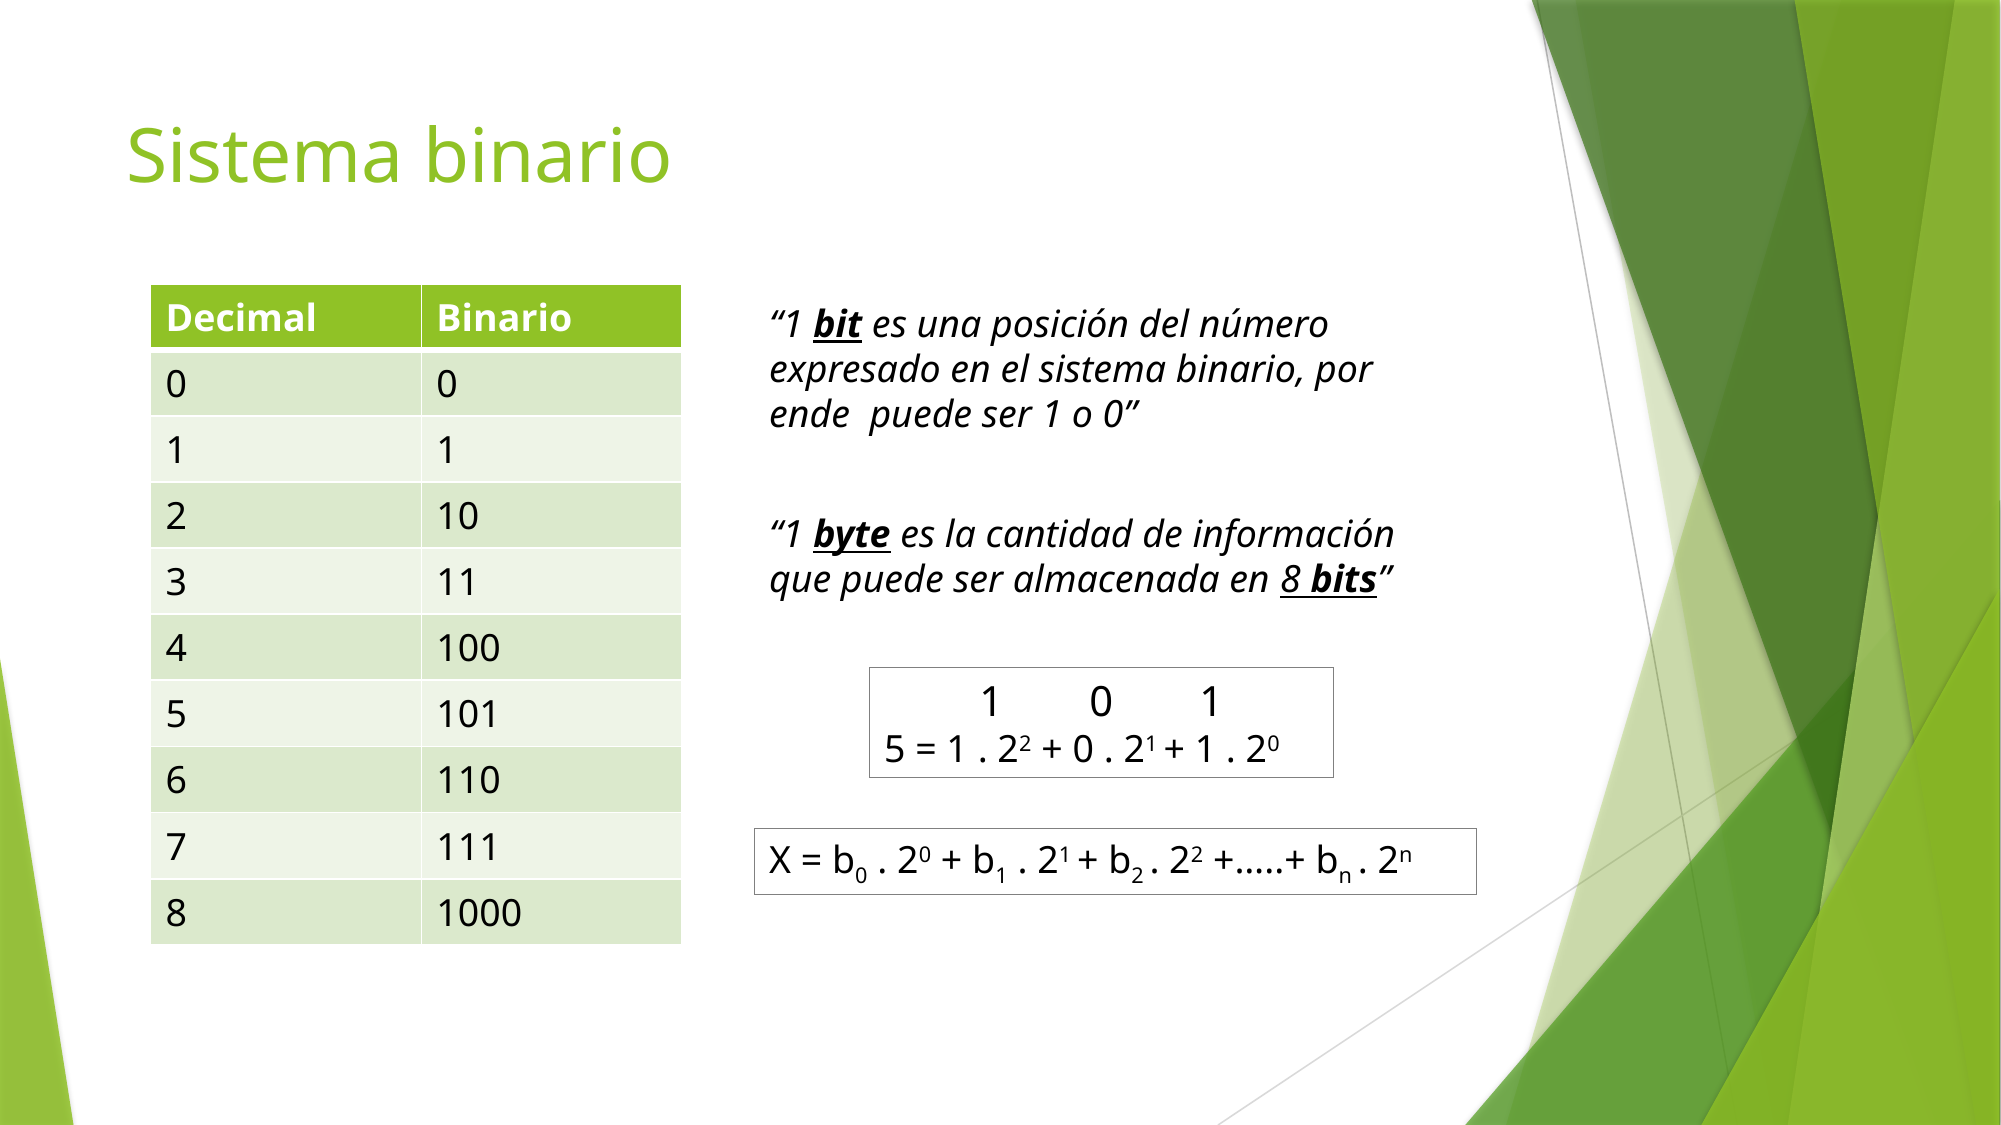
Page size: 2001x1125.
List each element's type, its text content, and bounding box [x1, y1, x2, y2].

text_box “1 byte es la cantidad de información que puede ser almacenada en 8 bits” [754, 502, 1449, 608]
table_cell 8 [151, 880, 421, 944]
table_cell 111 [422, 813, 681, 878]
table_cell 100 [422, 615, 681, 679]
table_cell 10 [422, 483, 681, 547]
table_cell 11 [422, 549, 681, 613]
table_cell 1 [151, 417, 421, 481]
table_cell 1 [422, 417, 681, 481]
table_cell 2 [151, 483, 421, 547]
table_cell 110 [422, 747, 681, 812]
text_box X = b0 . 20 + b1 . 21 + b2 . 22 +…..+ bn . 2n [754, 828, 1477, 895]
text_box 1 0 1 5 = 1 . 22 + 0 . 21 + 1 . 20 [869, 667, 1334, 778]
table_cell 6 [151, 747, 421, 812]
table_cell 7 [151, 813, 421, 878]
table_cell 5 [151, 681, 421, 746]
title Sistema binario [111, 99, 1522, 317]
table_cell 3 [151, 549, 421, 613]
table_cell 101 [422, 681, 681, 746]
table_cell 4 [151, 615, 421, 679]
table_header Binario [422, 285, 681, 347]
table_cell 0 [151, 353, 421, 415]
table_cell 1000 [422, 880, 681, 944]
table_header Decimal [151, 285, 421, 347]
text_box “1 bit es una posición del número expresado en el sistema binario, por ende puede ser 1 o 0” [754, 292, 1449, 442]
table_cell 0 [422, 353, 681, 415]
